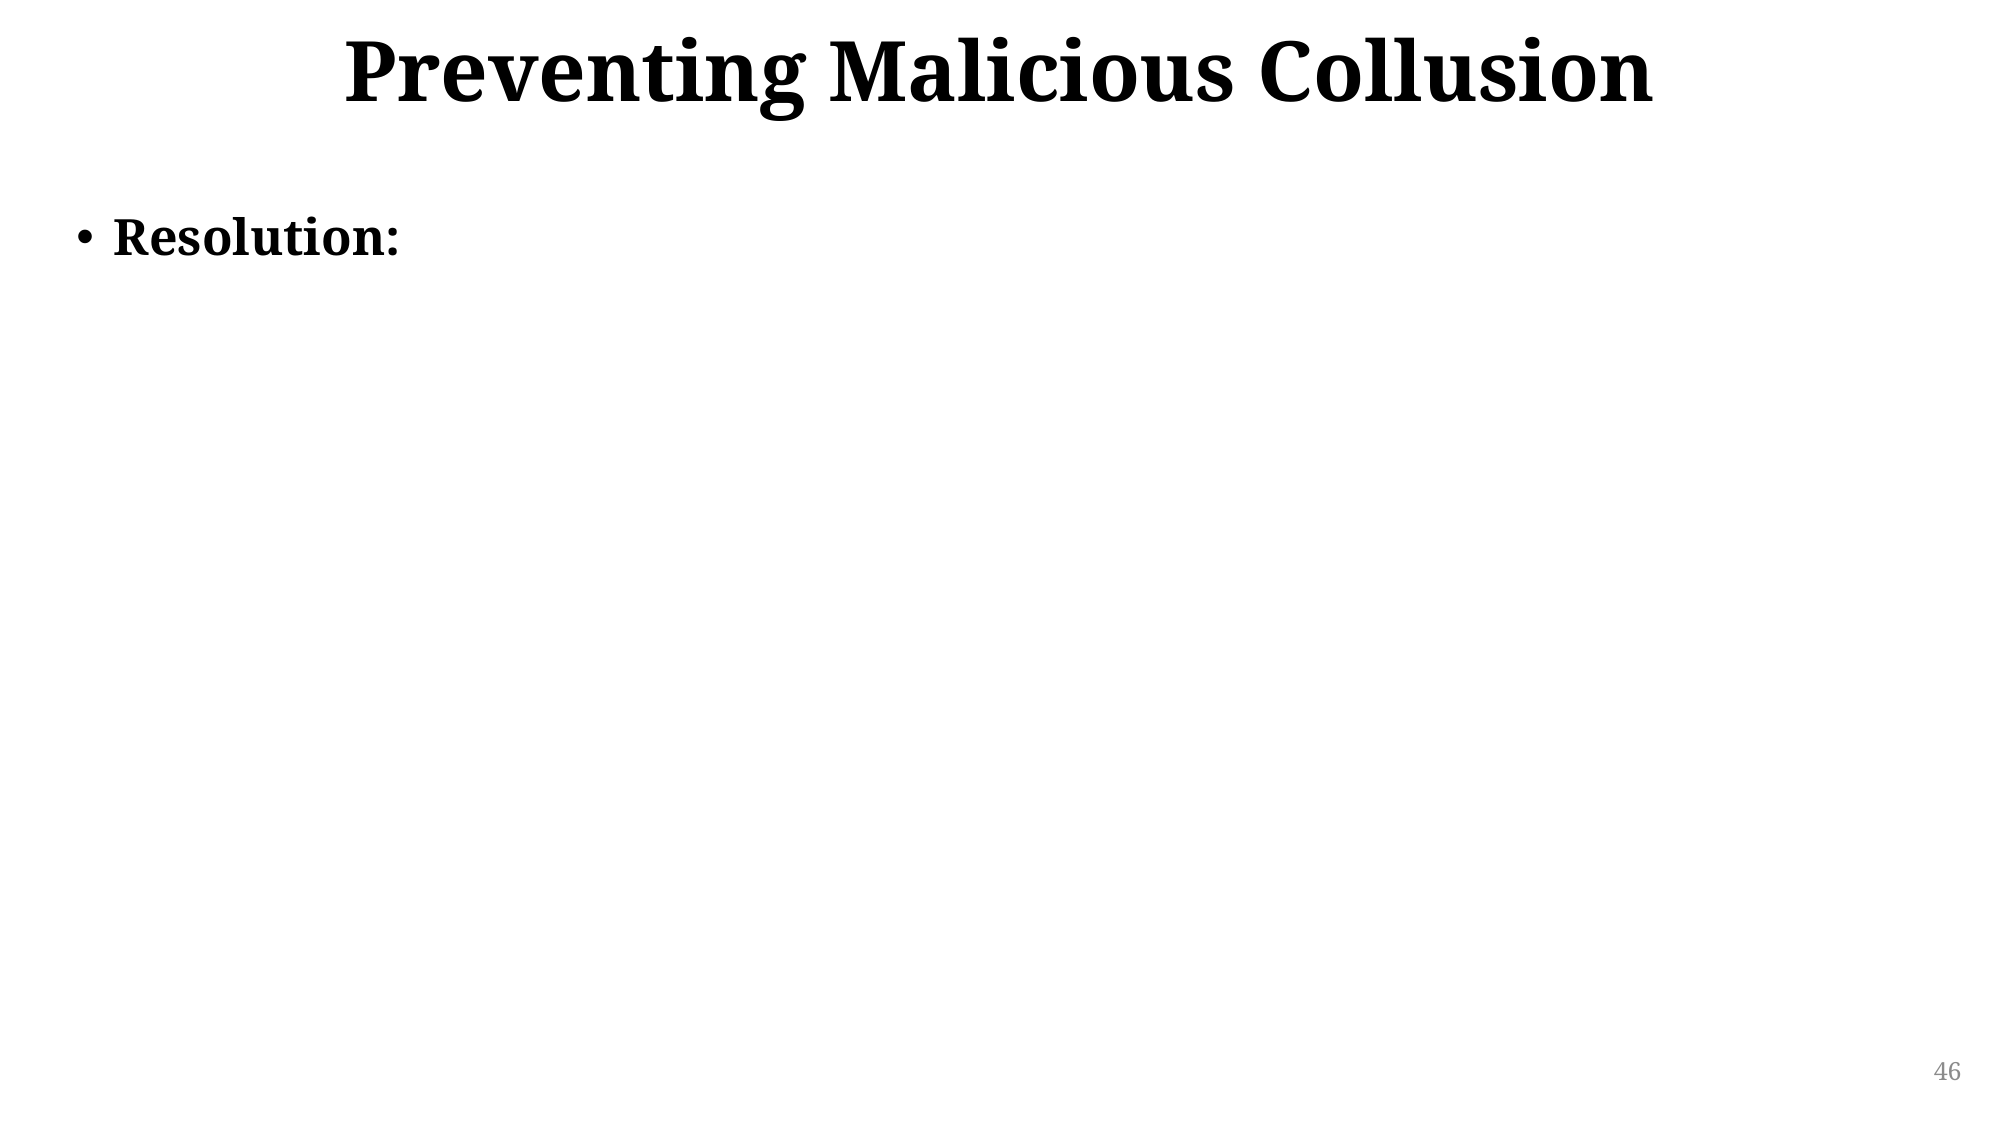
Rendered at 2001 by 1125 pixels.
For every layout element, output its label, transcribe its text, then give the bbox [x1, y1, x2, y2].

list Resolution: [61, 204, 2000, 1103]
title Preventing Malicious Collusion [137, 0, 1863, 149]
